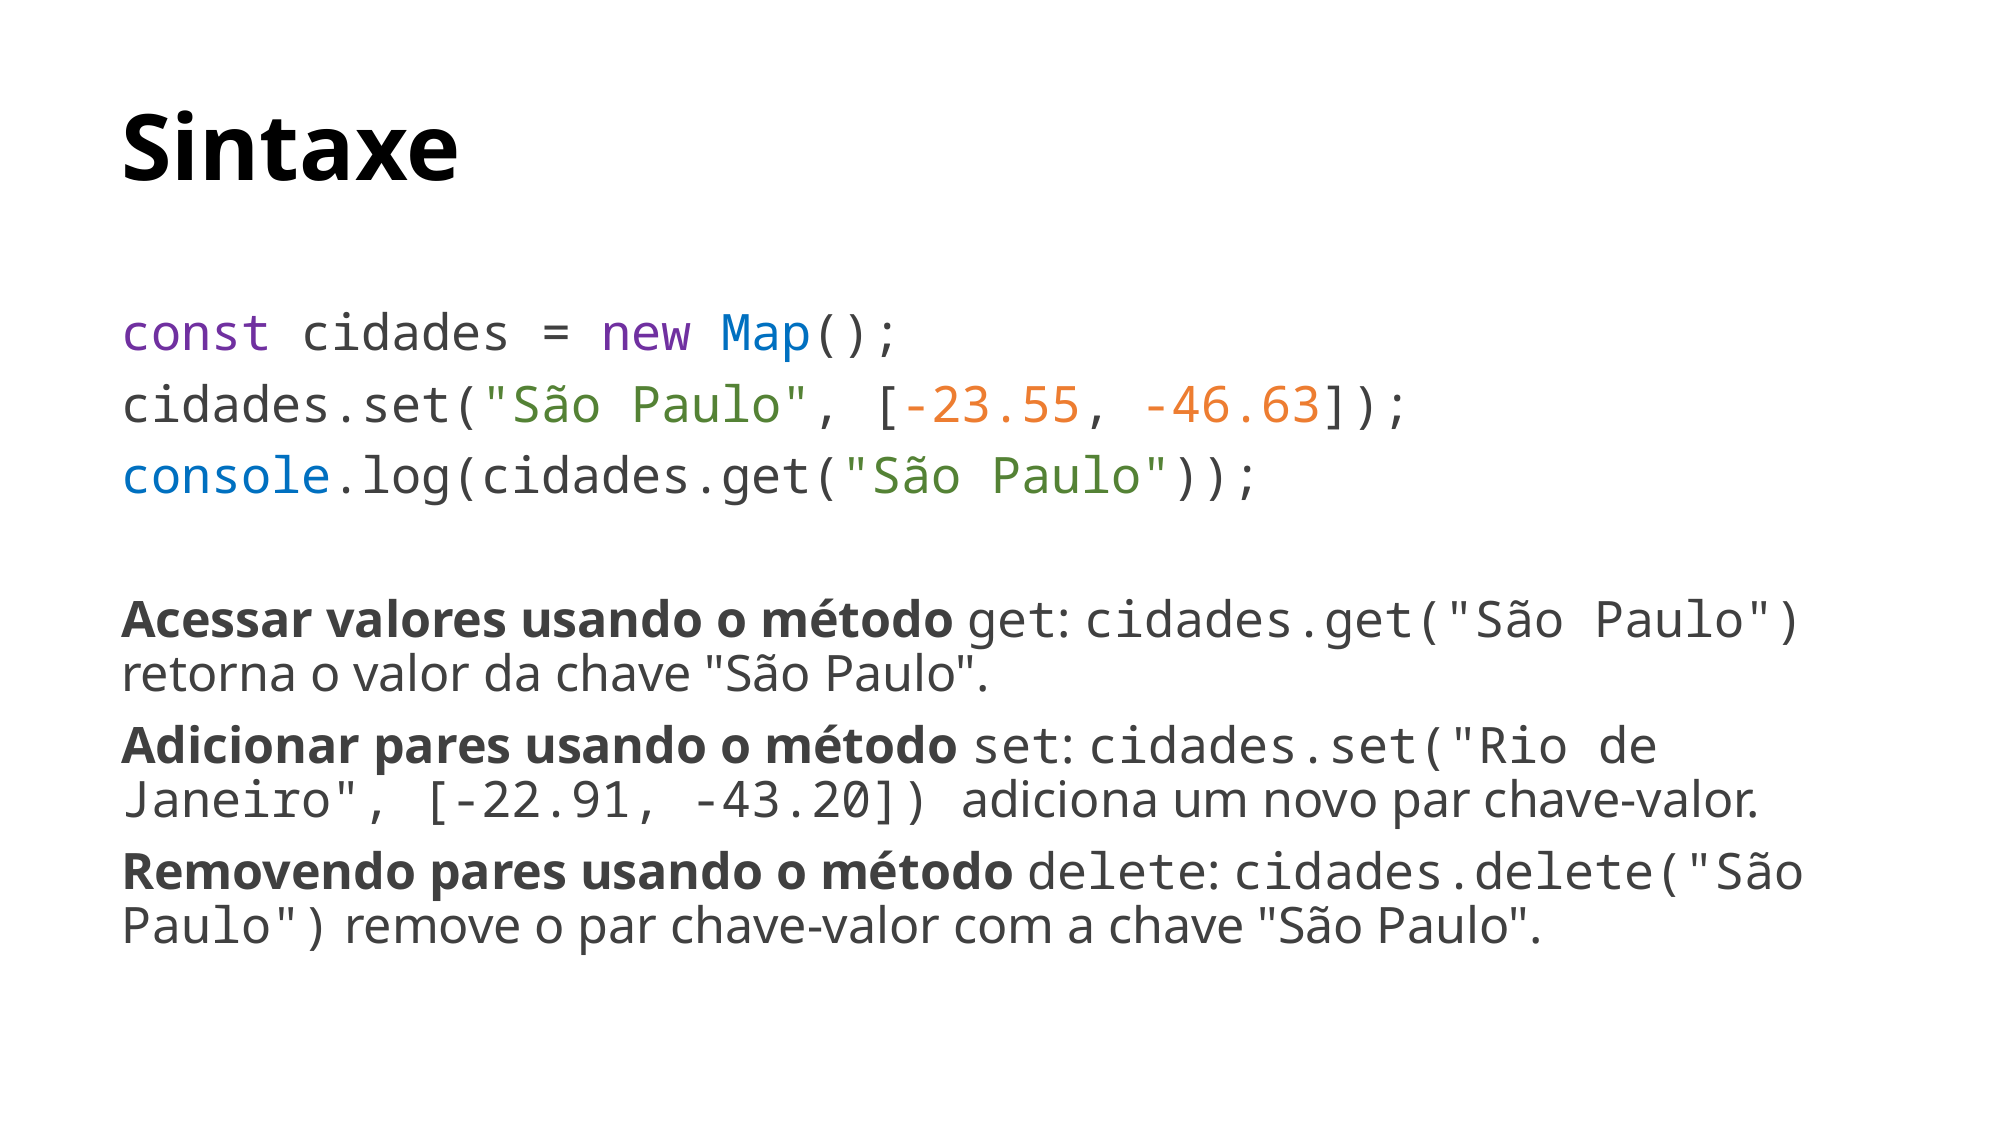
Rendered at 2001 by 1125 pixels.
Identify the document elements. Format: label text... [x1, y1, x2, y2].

list const cidades = new Map(); cidades.set("São Paulo", [-23.55, -46.63]); console.log(cidades.get("São Paulo")); Acessar valores usando o método get: cidades.get("São Paulo") retorna o valor da chave "São Paulo". Adicionar pares usando o método set: cidades.set("Rio de Janeiro", [-22.91, -43.20]) adiciona um novo par chave-valor. Removendo pares usando o método delete: cidades.delete("São Paulo") remove o par chave-valor com a chave "São Paulo". [106, 299, 1832, 1014]
title Sintaxe [106, 42, 1832, 260]
